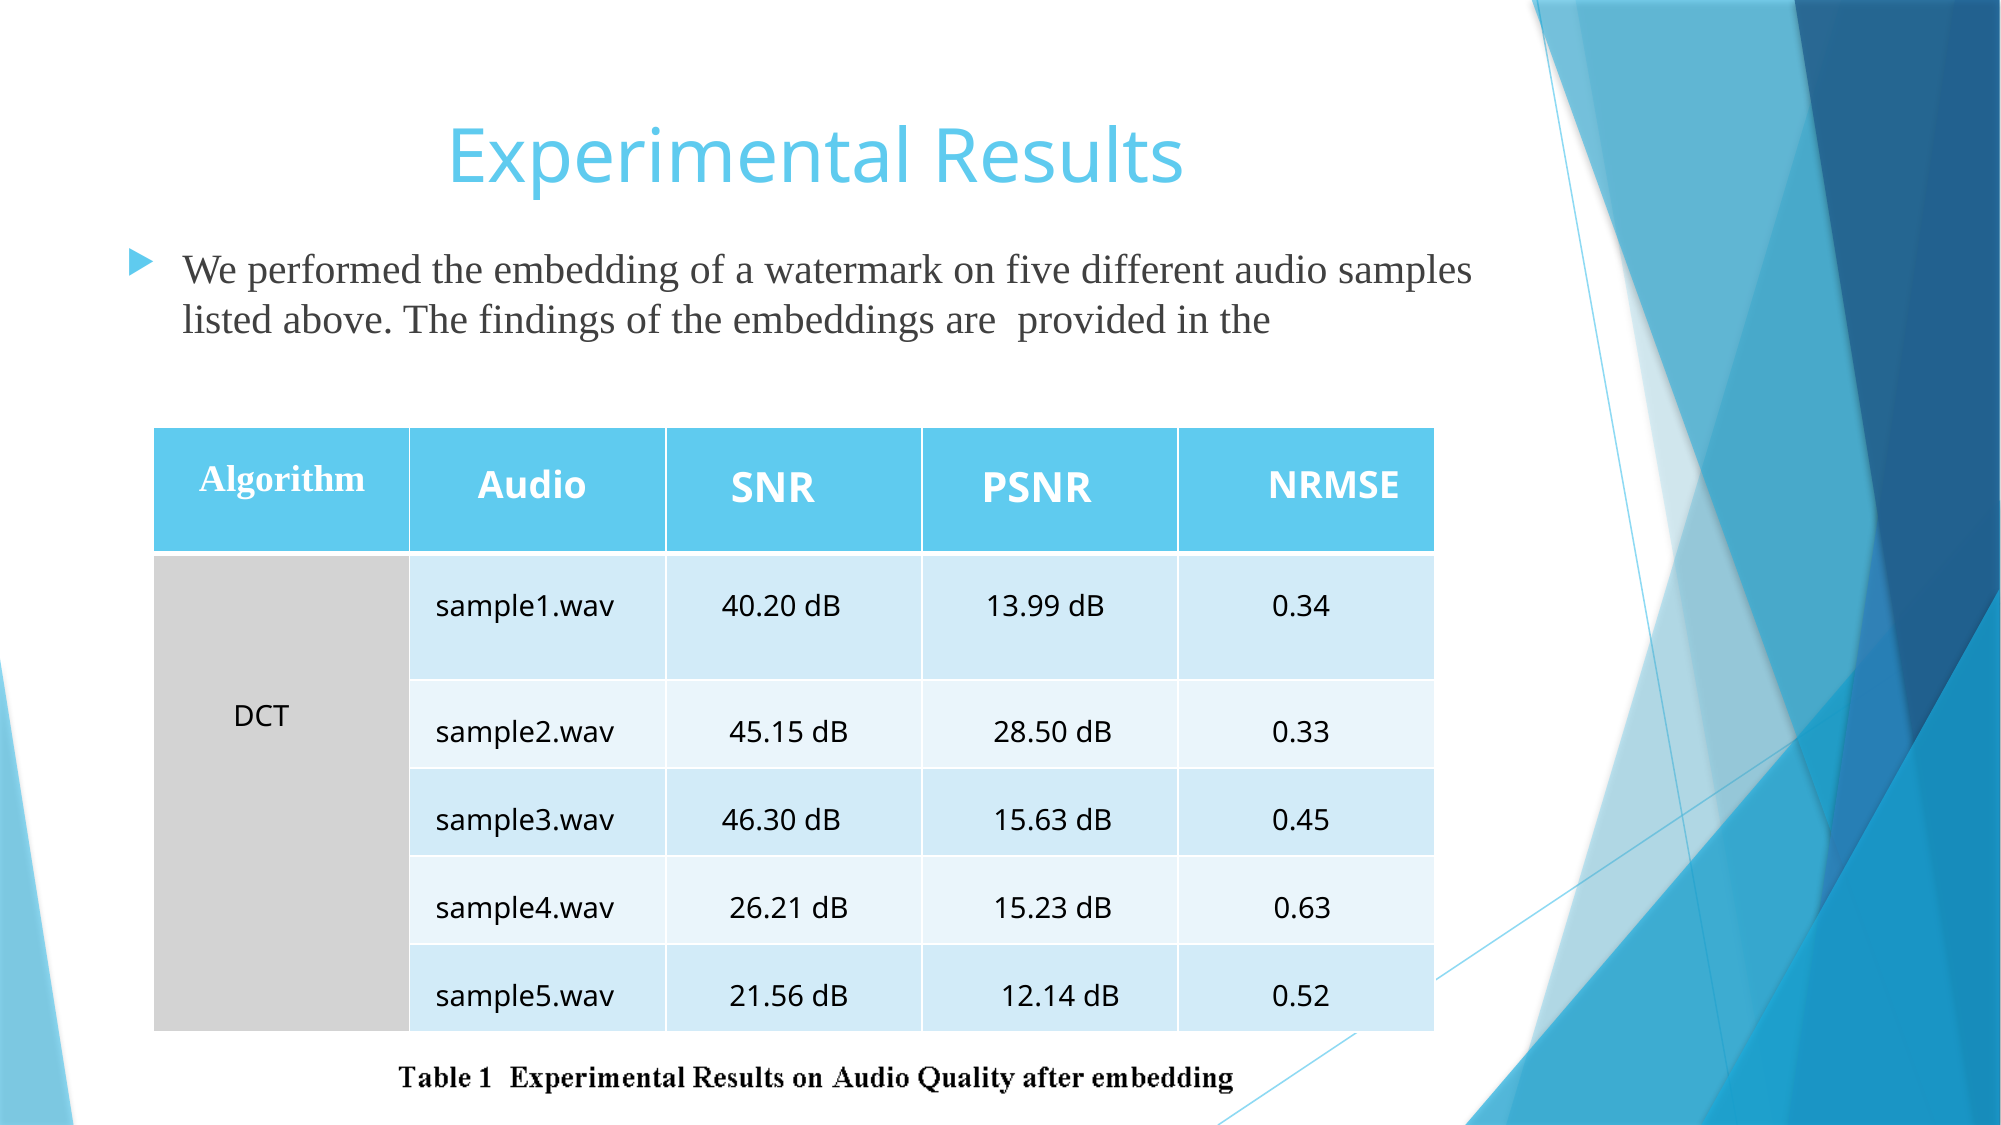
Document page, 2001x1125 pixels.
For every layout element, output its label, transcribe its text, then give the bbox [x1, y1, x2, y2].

table_cell sample4.wav [410, 857, 665, 943]
table_cell 0.45 [1179, 769, 1434, 855]
table_header SNR [667, 428, 921, 551]
table_header Algorithm [154, 428, 409, 551]
table_cell sample1.wav [410, 556, 665, 679]
table_cell 45.15 dB [667, 681, 921, 767]
table_cell 0.52 [1179, 945, 1434, 1031]
table_cell 12.14 dB [923, 945, 1177, 1031]
table_cell sample2.wav [410, 681, 665, 767]
table_cell 13.99 dB [923, 556, 1177, 679]
picture [384, 1045, 1248, 1104]
table_cell 0.34 [1179, 556, 1434, 679]
title Experimental Results [111, 99, 1522, 233]
table_header Audio [410, 428, 665, 551]
table_cell 0.33 [1179, 681, 1434, 767]
table_cell 40.20 dB [667, 556, 921, 679]
table_cell sample3.wav [410, 769, 665, 855]
table_cell 15.23 dB [923, 857, 1177, 943]
table_cell 46.30 dB [667, 769, 921, 855]
table_cell 0.63 [1179, 857, 1434, 943]
list We performed the embedding of a watermark on five different audio samples listed above. The findings of the embeddings are provided in the [111, 233, 1522, 899]
table_header NRMSE [1179, 428, 1434, 551]
table_cell 28.50 dB [923, 681, 1177, 767]
table_header PSNR [923, 428, 1177, 551]
table_cell 26.21 dB [667, 857, 921, 943]
table_cell sample5.wav [410, 945, 665, 1031]
table_cell 21.56 dB [667, 945, 921, 1031]
table_cell DCT [154, 556, 409, 1031]
table_cell 15.63 dB [923, 769, 1177, 855]
